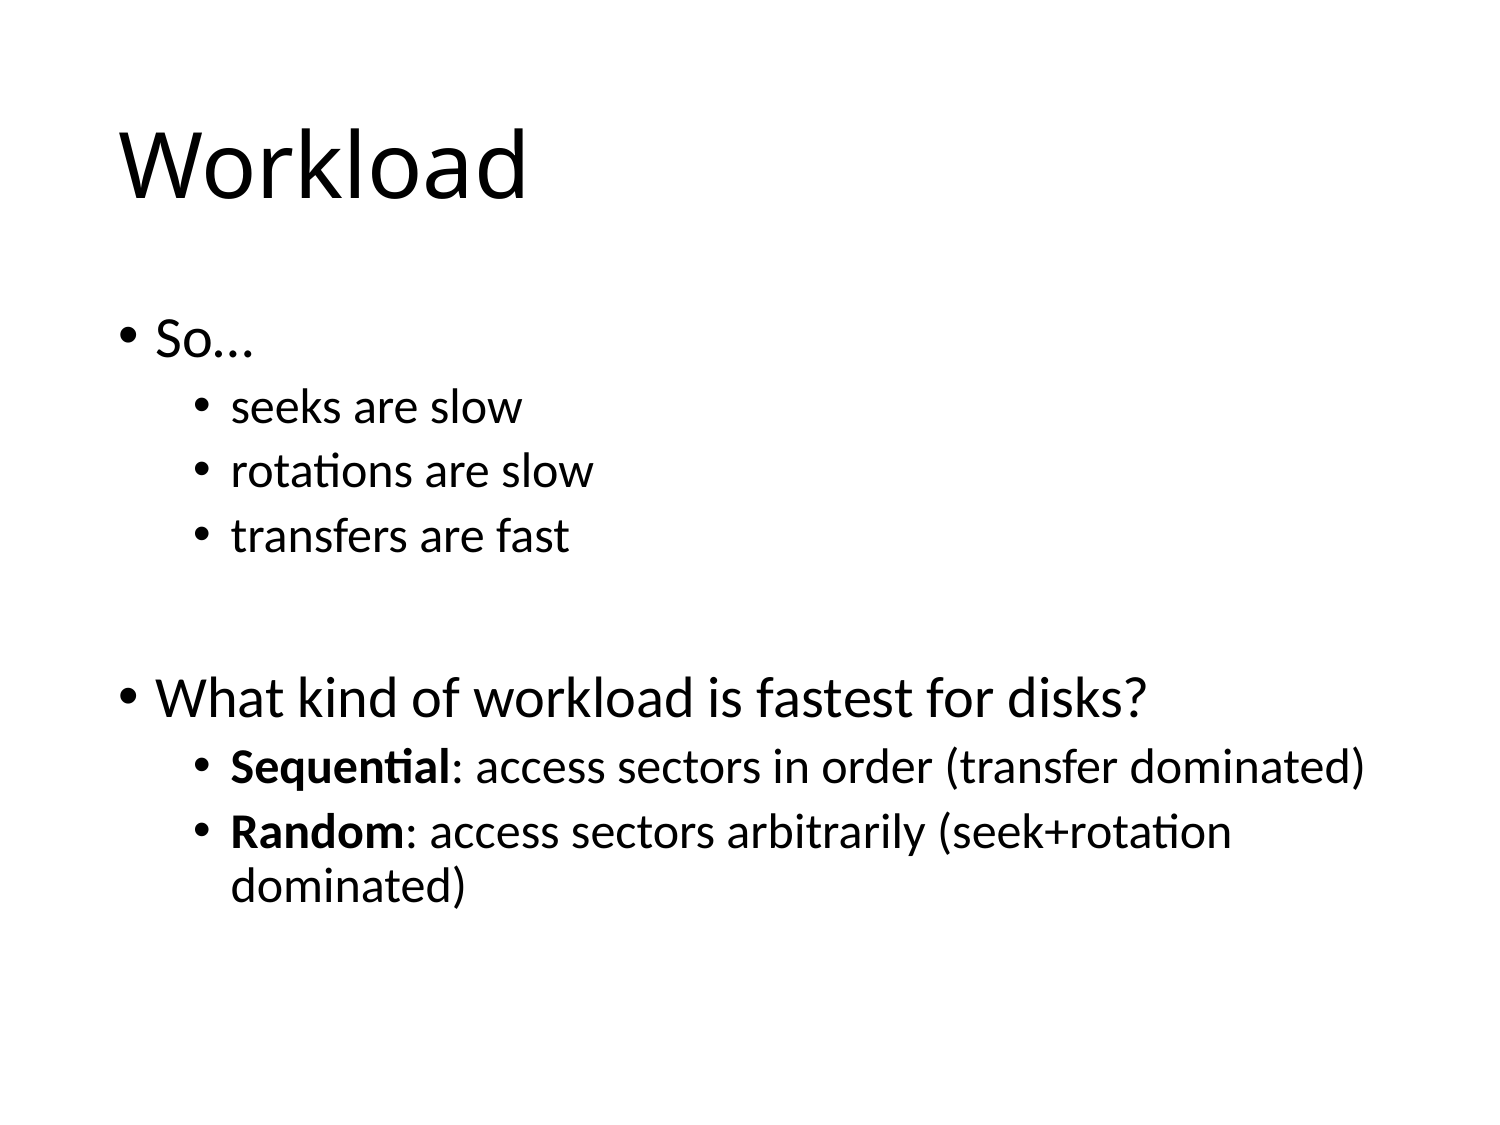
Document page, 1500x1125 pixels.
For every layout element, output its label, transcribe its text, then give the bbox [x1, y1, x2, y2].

list So… seeks are slow rotations are slow transfers are fast What kind of workload is fastest for disks? Sequential: access sectors in order (transfer dominated) Random: access sectors arbitrarily (seek+rotation dominated) [103, 299, 1397, 1014]
title Workload [103, 59, 1397, 278]
